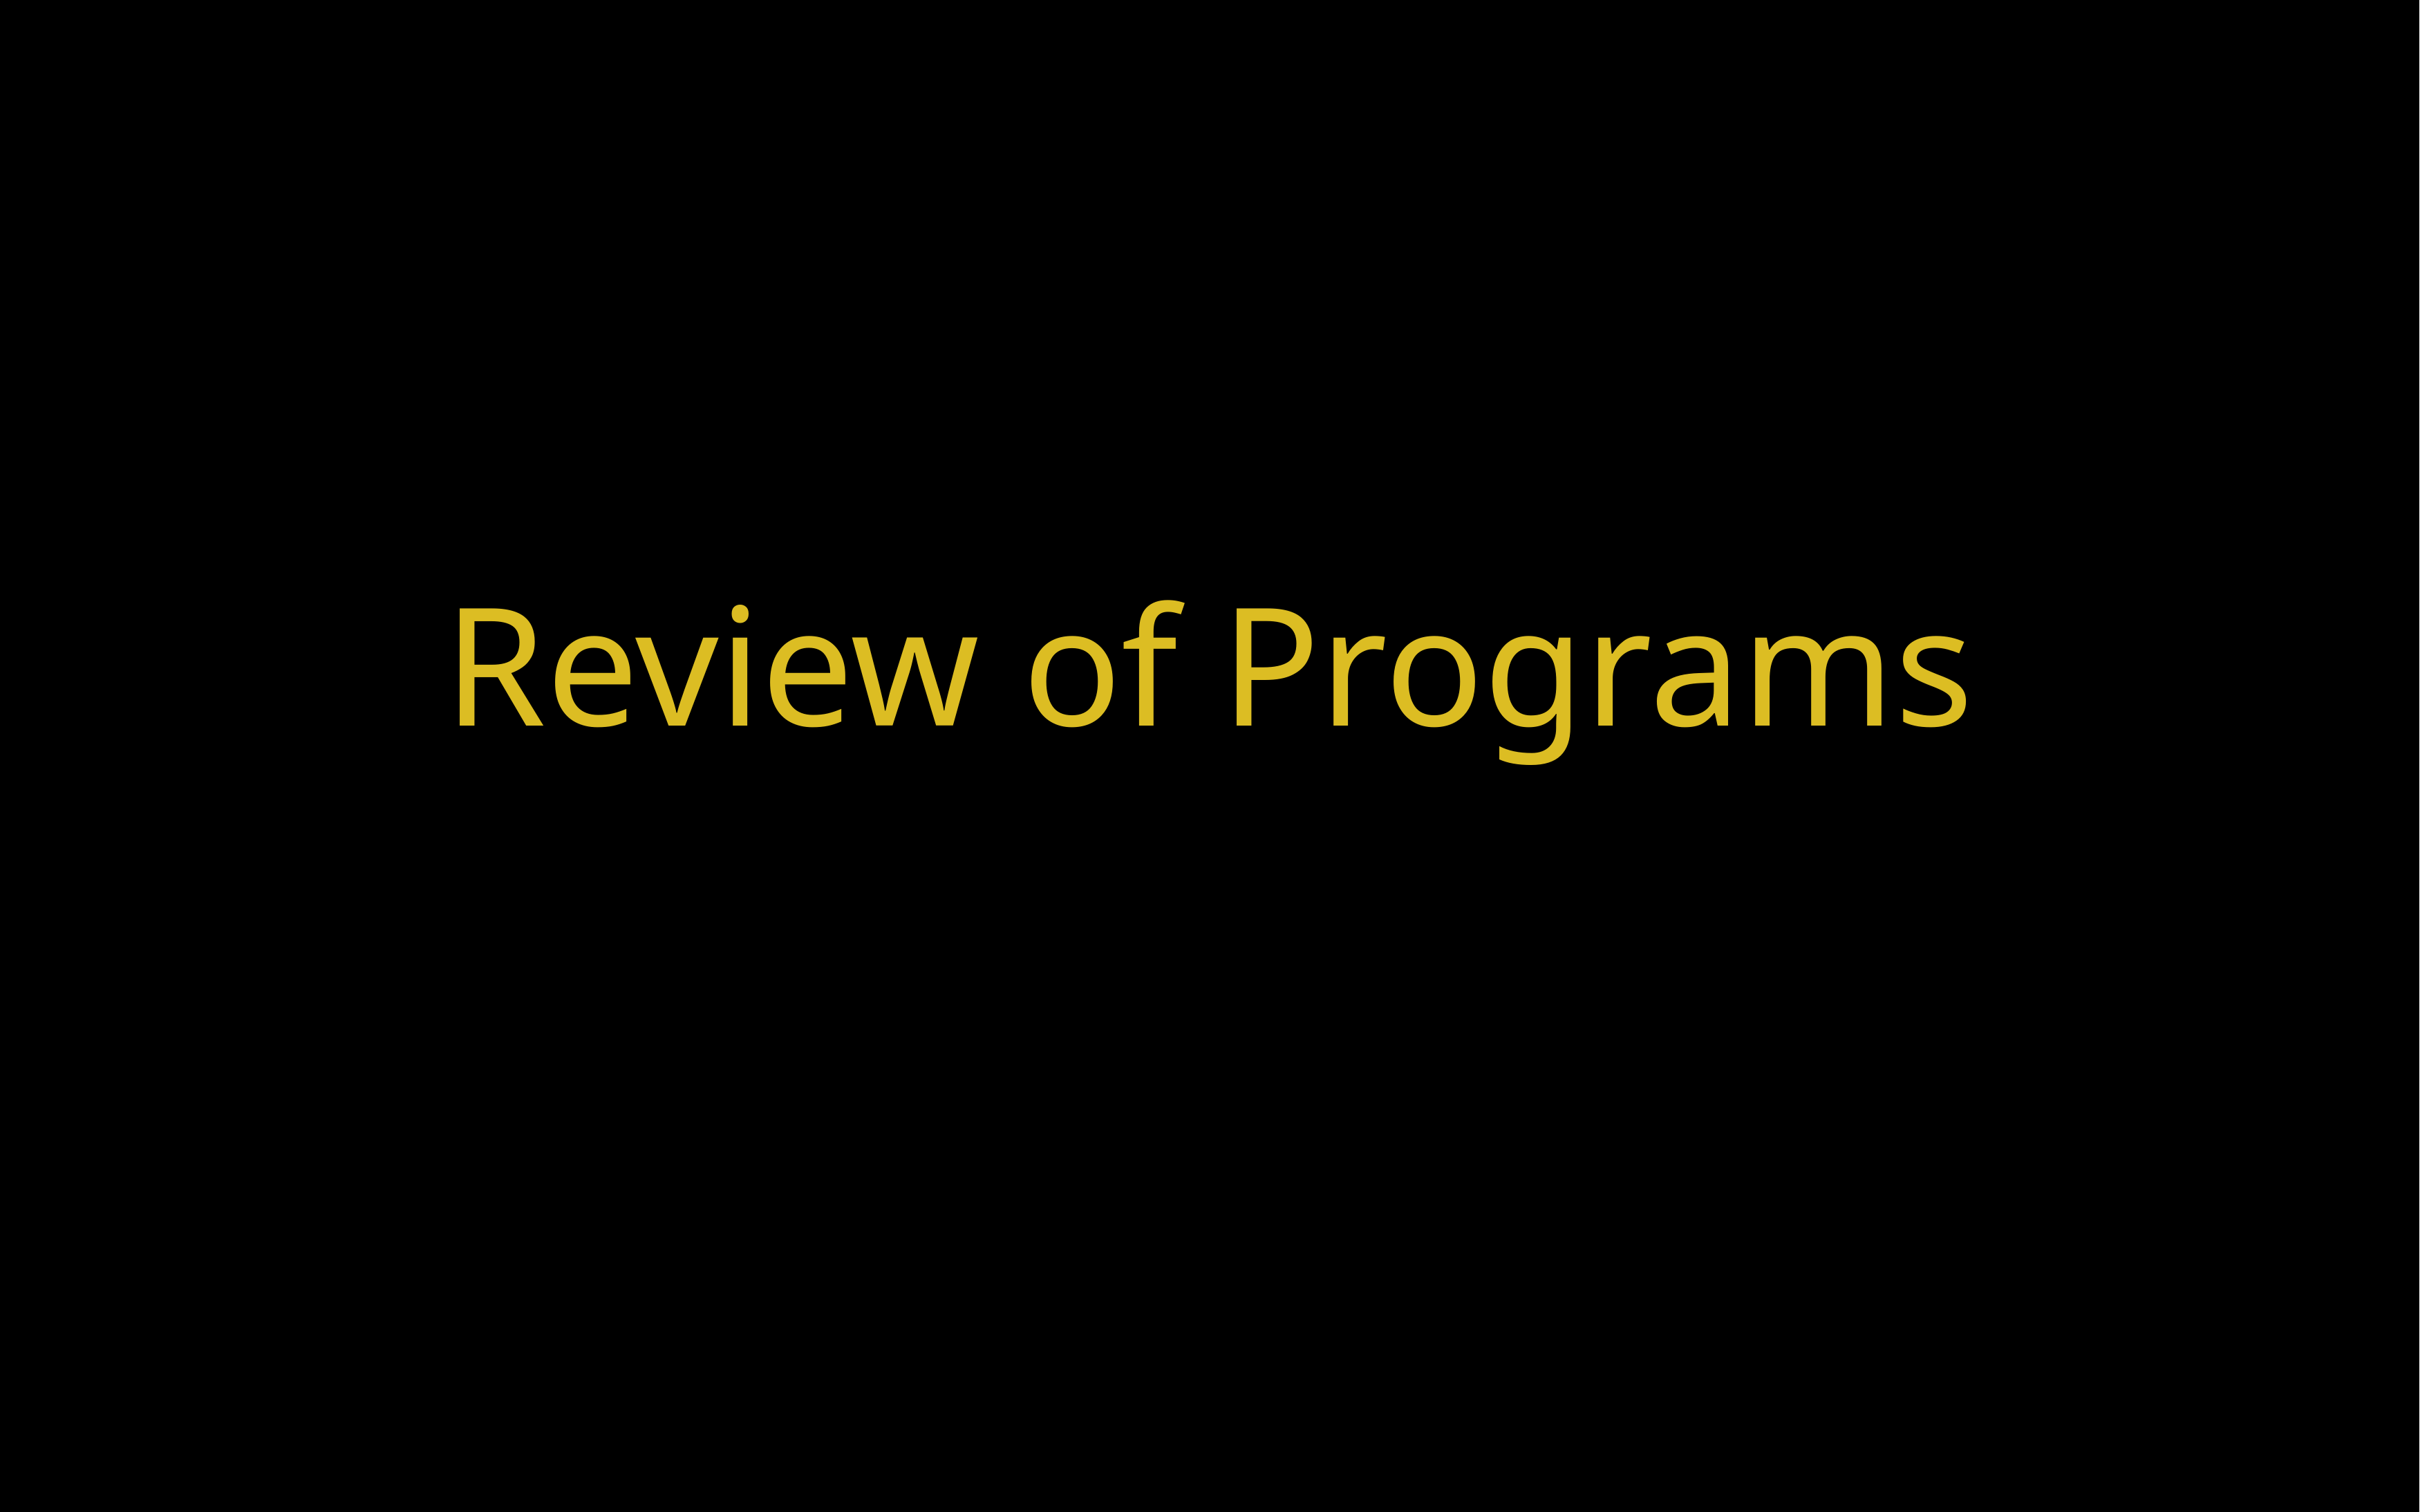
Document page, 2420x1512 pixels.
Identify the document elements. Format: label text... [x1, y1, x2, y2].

title Review of Programs [224, 253, 2194, 765]
